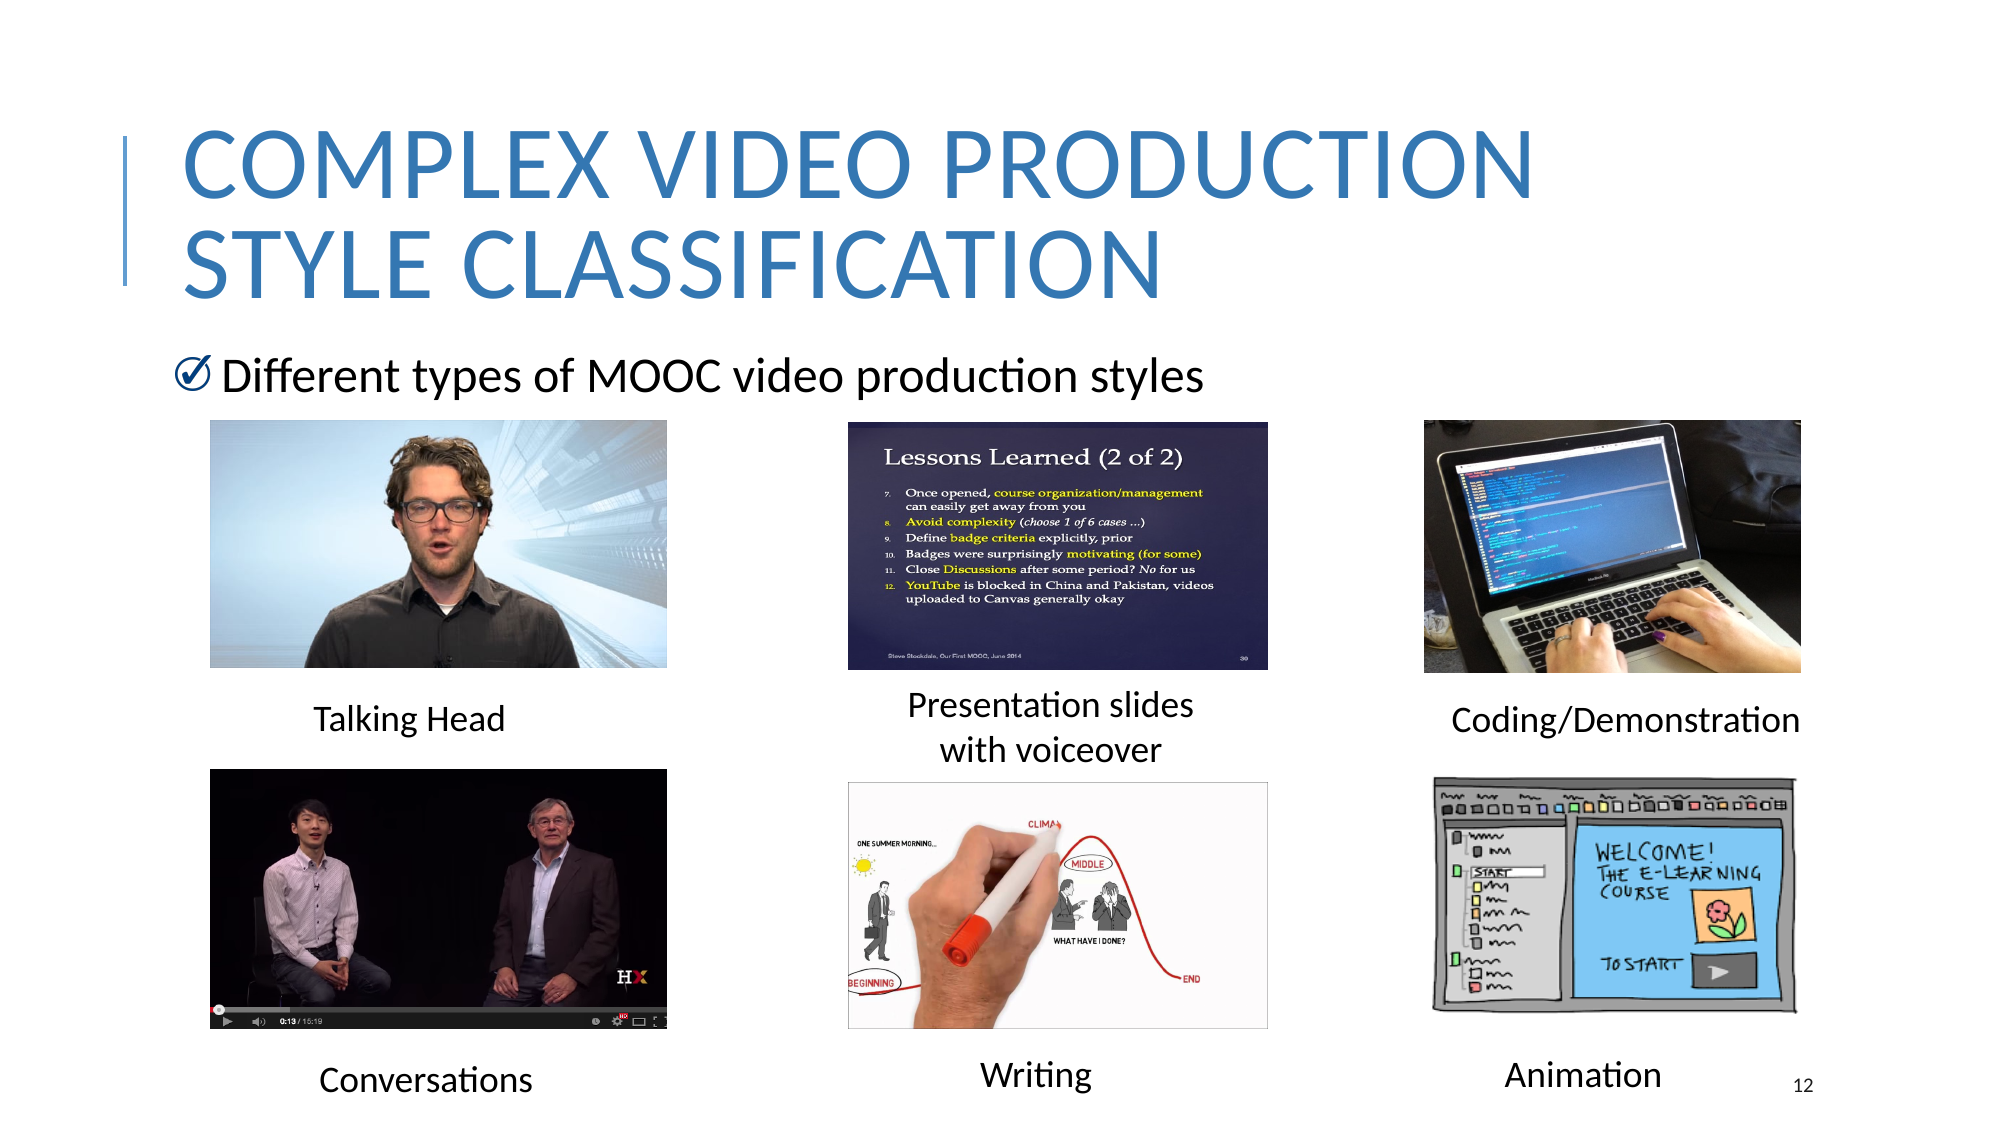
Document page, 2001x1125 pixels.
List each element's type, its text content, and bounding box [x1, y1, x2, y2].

picture [847, 422, 1268, 671]
picture [1423, 771, 1801, 1020]
picture [210, 420, 667, 669]
text_box Presentation slides with voiceover [870, 679, 1232, 777]
text_box Talking Head [298, 686, 544, 746]
text_box Writing [965, 1042, 1269, 1102]
text_box Conversations [304, 1048, 609, 1108]
picture [1423, 420, 1801, 673]
picture [847, 782, 1268, 1030]
picture [210, 769, 667, 1030]
text_box Animation [1489, 1042, 1735, 1102]
title Complex Video production style classification [168, 96, 1763, 342]
text_box Coding/Demonstration [1436, 687, 1829, 748]
list Different types of MOOC video production styles [168, 341, 1736, 421]
picture [175, 355, 211, 391]
slide_number 11 [1777, 1061, 1938, 1107]
